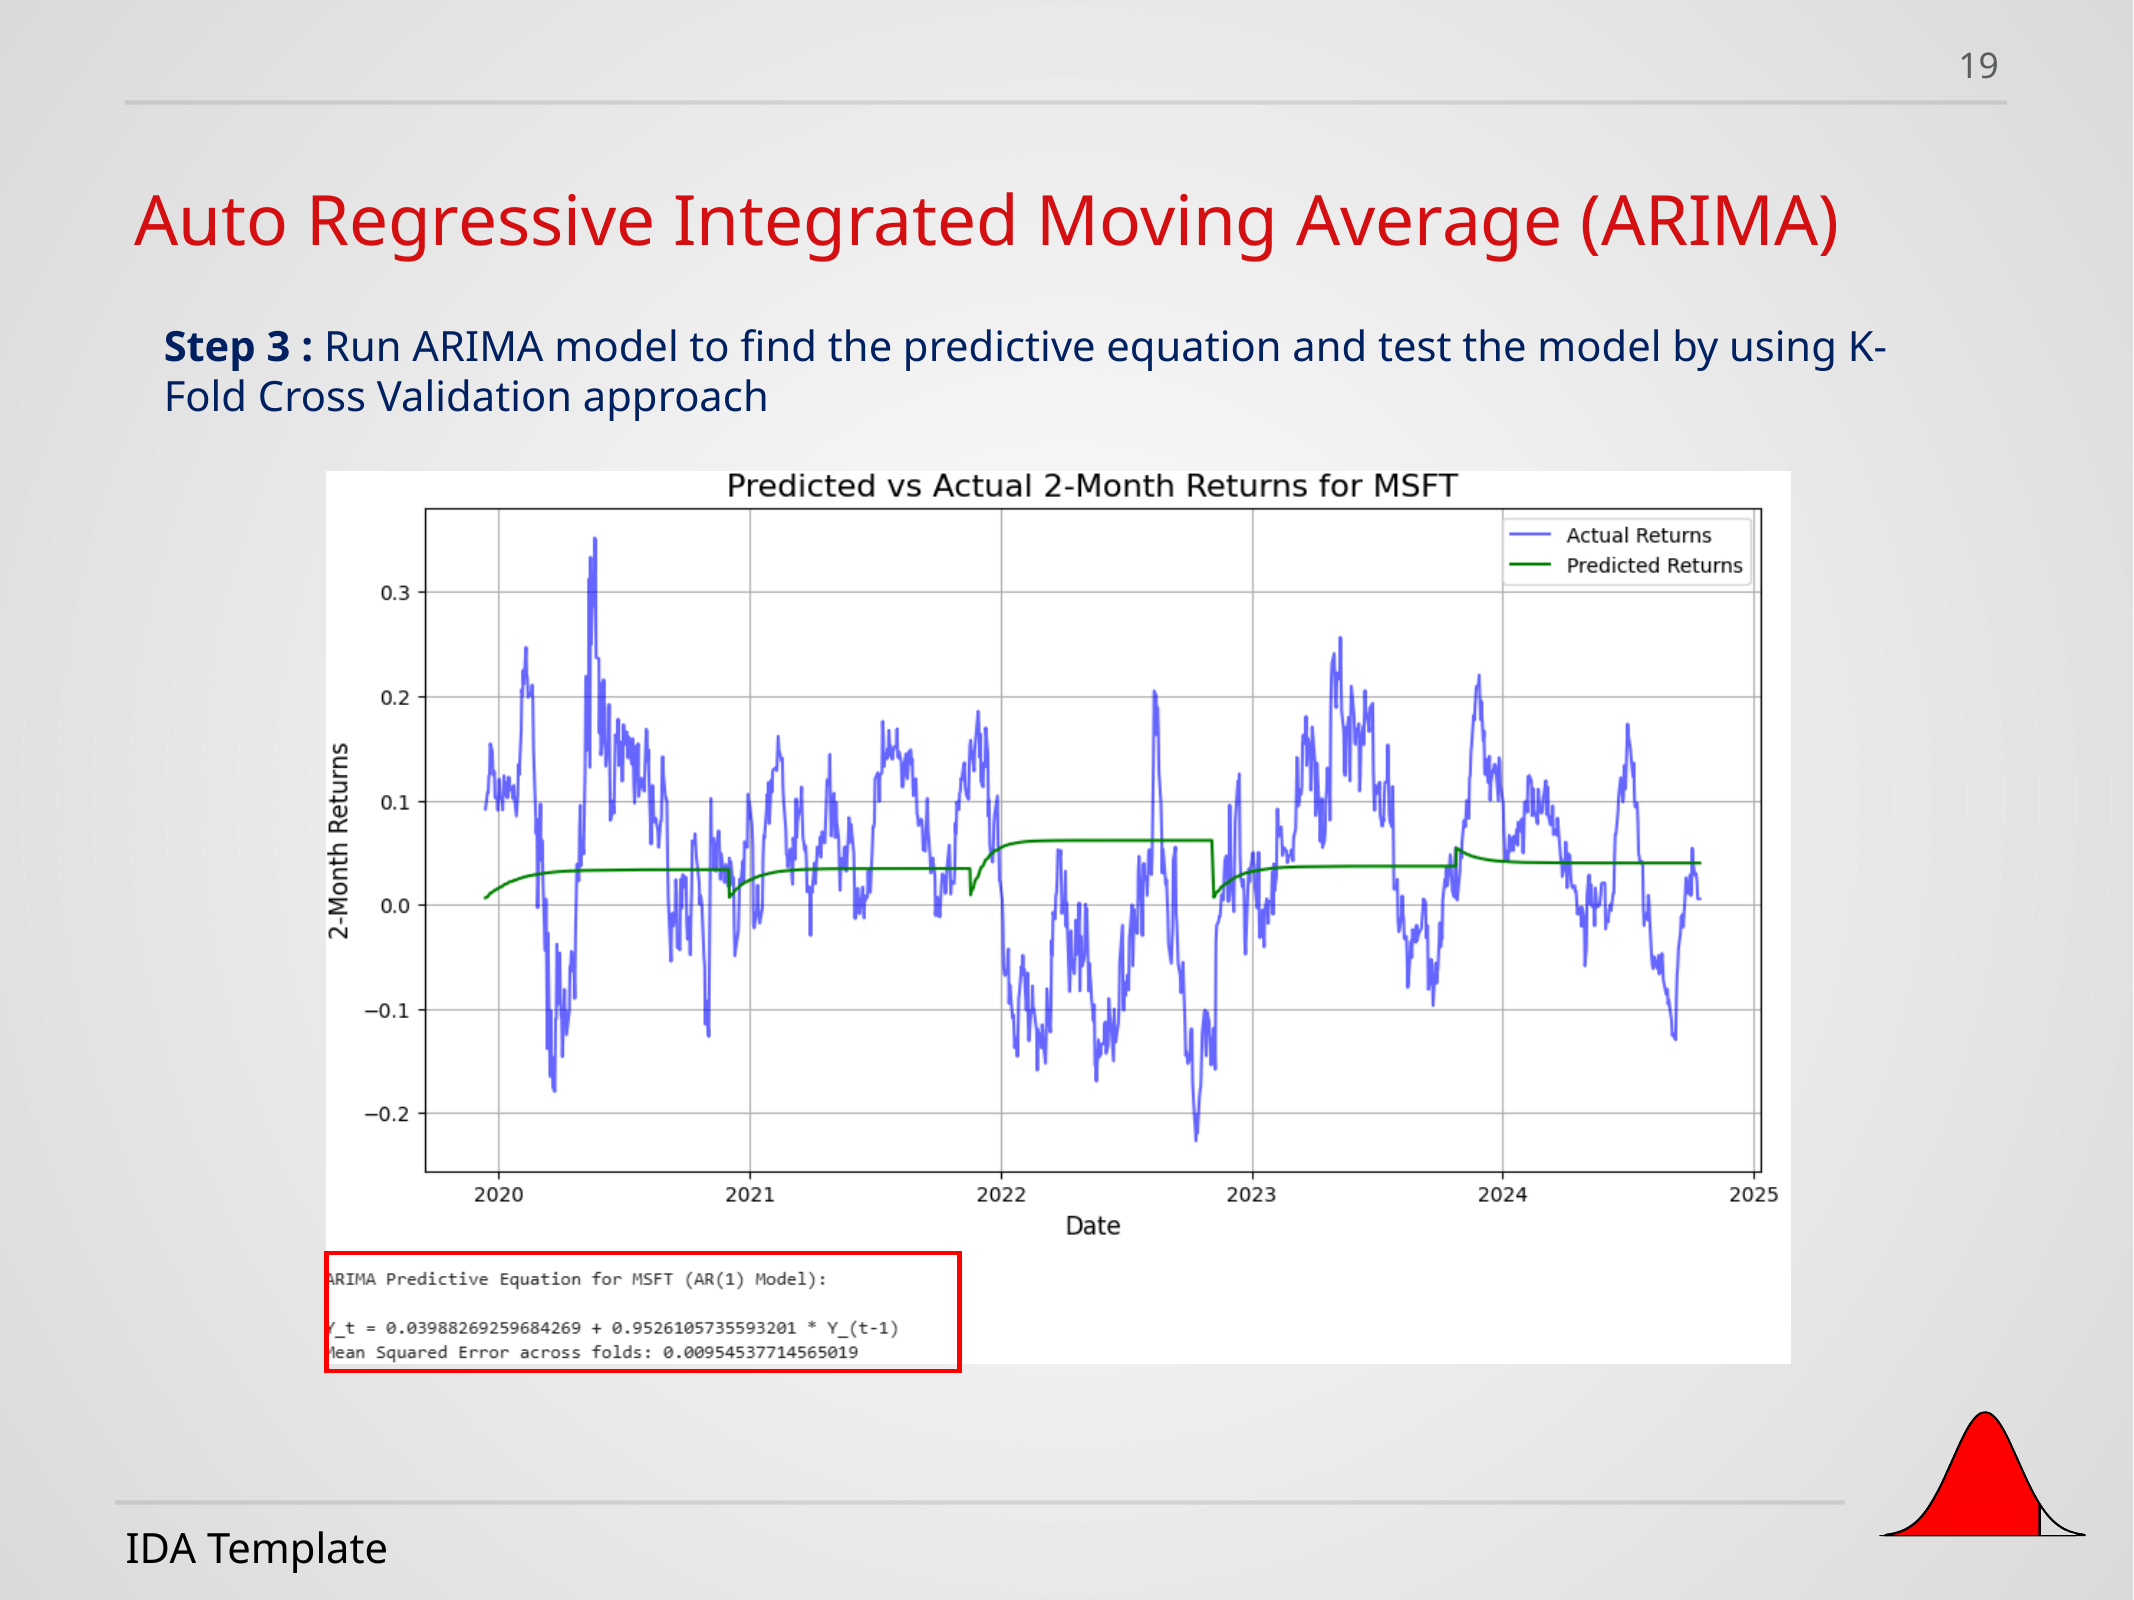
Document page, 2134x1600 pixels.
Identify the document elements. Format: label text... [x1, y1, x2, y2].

list Auto Regressive Integrated Moving Average (ARIMA) [125, 166, 2008, 268]
picture [326, 470, 1791, 1364]
list IDA Template [116, 1514, 1017, 1581]
text_box [326, 1364, 960, 1371]
slide_number 19 [1925, 34, 2008, 101]
picture [1879, 1411, 2086, 1537]
text_box Step 3 : Run ARIMA model to find the predictive equation and test the model by using K-Fold Cross Validation approach [155, 311, 1954, 412]
